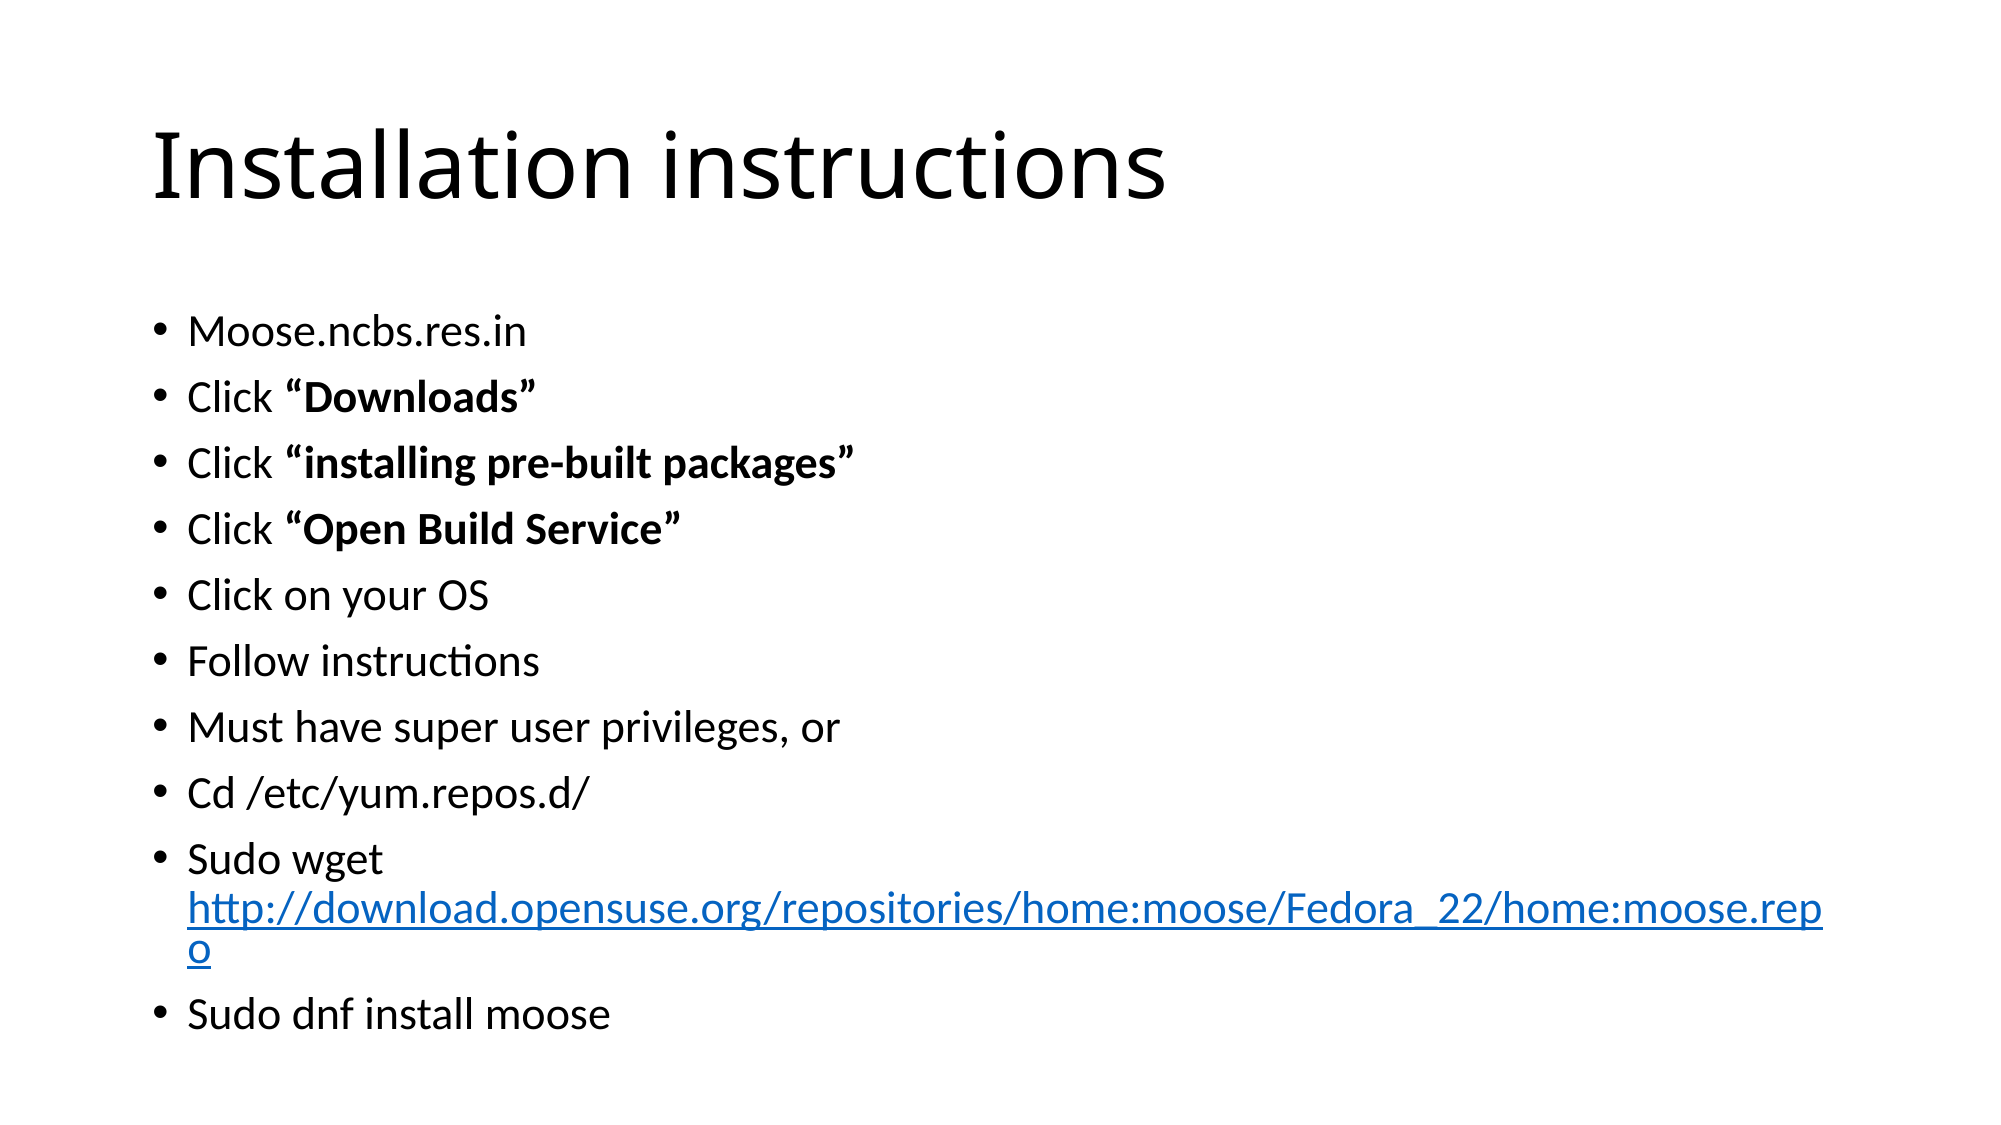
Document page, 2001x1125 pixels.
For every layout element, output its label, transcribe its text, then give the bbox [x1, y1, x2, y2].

title Installation instructions [137, 59, 1863, 278]
list Moose.ncbs.res.in Click “Downloads” Click “installing pre-built packages” Click “Open Build Service” Click on your OS Follow instructions Must have super user privileges, or Cd /etc/yum.repos.d/ Sudo wget http://download.opensuse.org/repositories/home:moose/Fedora_22/home:moose.repo Sudo dnf install moose [137, 299, 1863, 1014]
